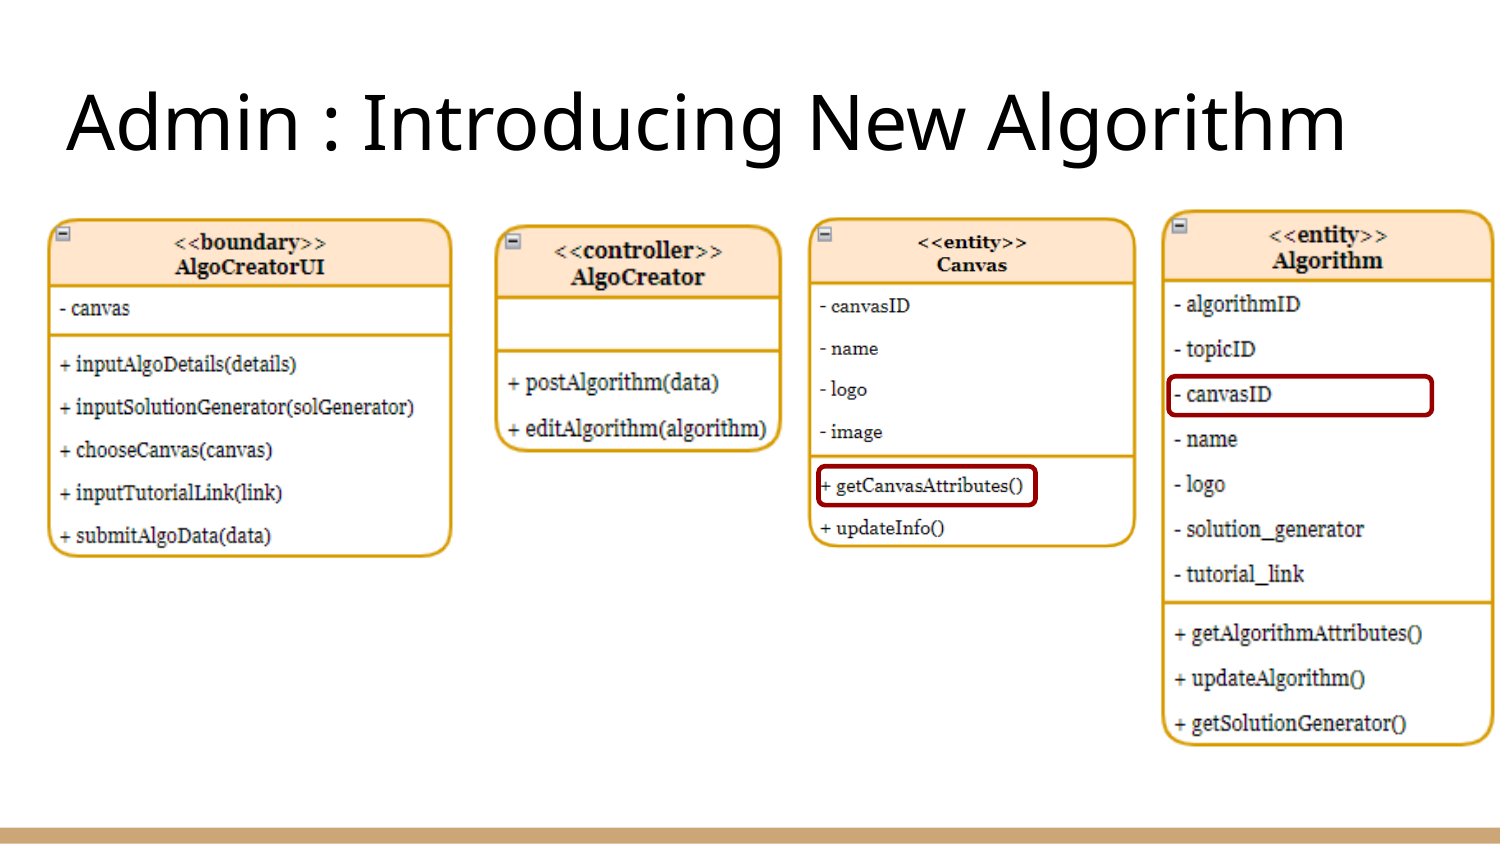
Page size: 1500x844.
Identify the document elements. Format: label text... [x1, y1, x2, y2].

picture [41, 207, 461, 563]
picture [796, 215, 1143, 555]
picture [492, 207, 786, 476]
picture [1153, 195, 1500, 752]
title Admin : Introducing New Algorithm [51, 51, 1449, 189]
